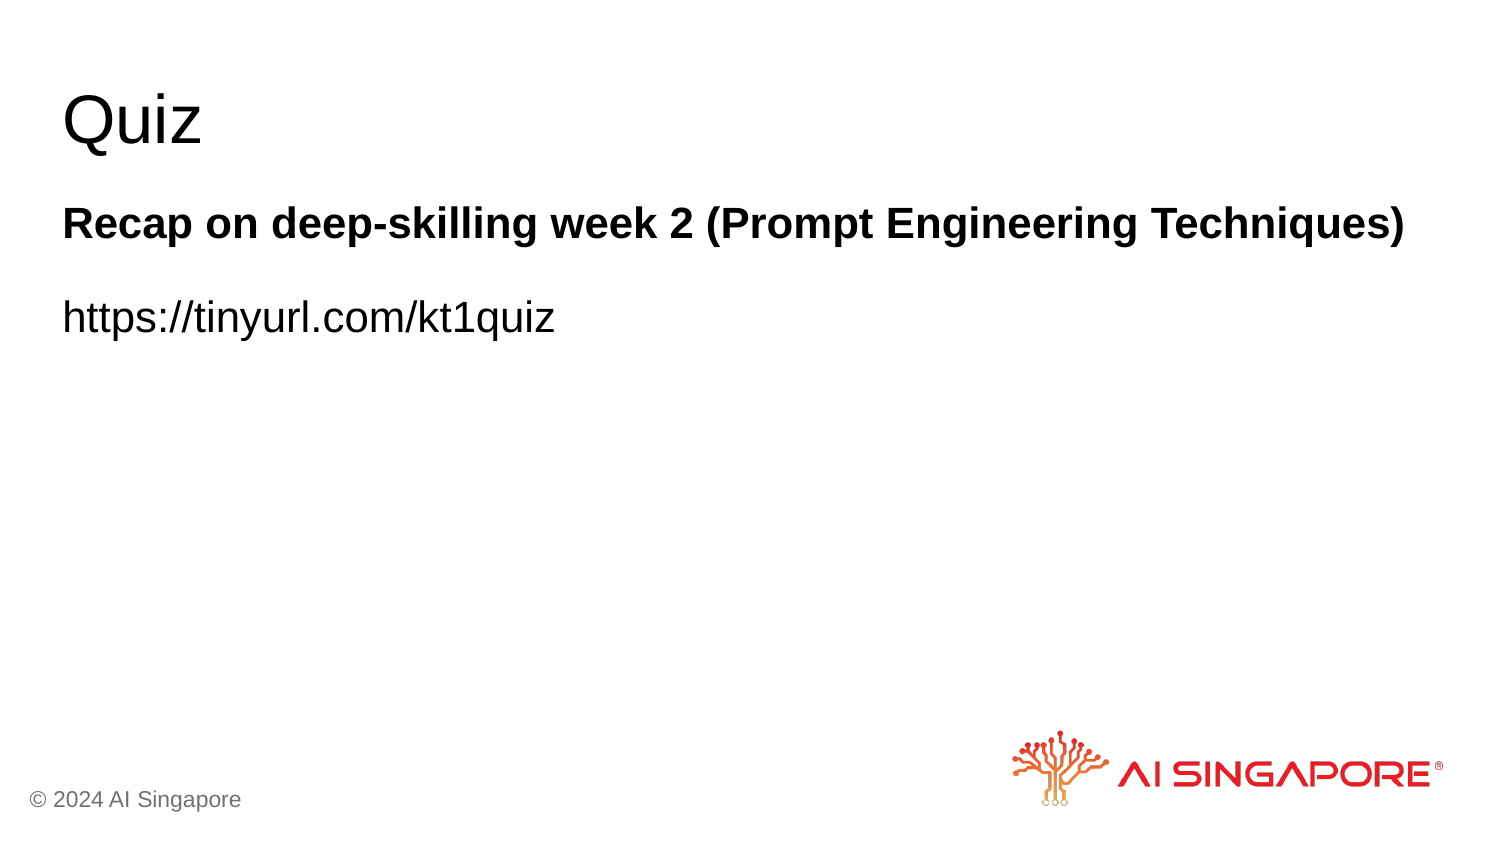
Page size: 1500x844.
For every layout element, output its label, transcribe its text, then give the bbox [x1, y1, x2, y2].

list Recap on deep-skilling week 2 (Prompt Engineering Techniques) https://tinyurl.com/kt1quiz [51, 189, 1449, 750]
title Quiz [51, 72, 1449, 167]
picture [1005, 713, 1465, 823]
